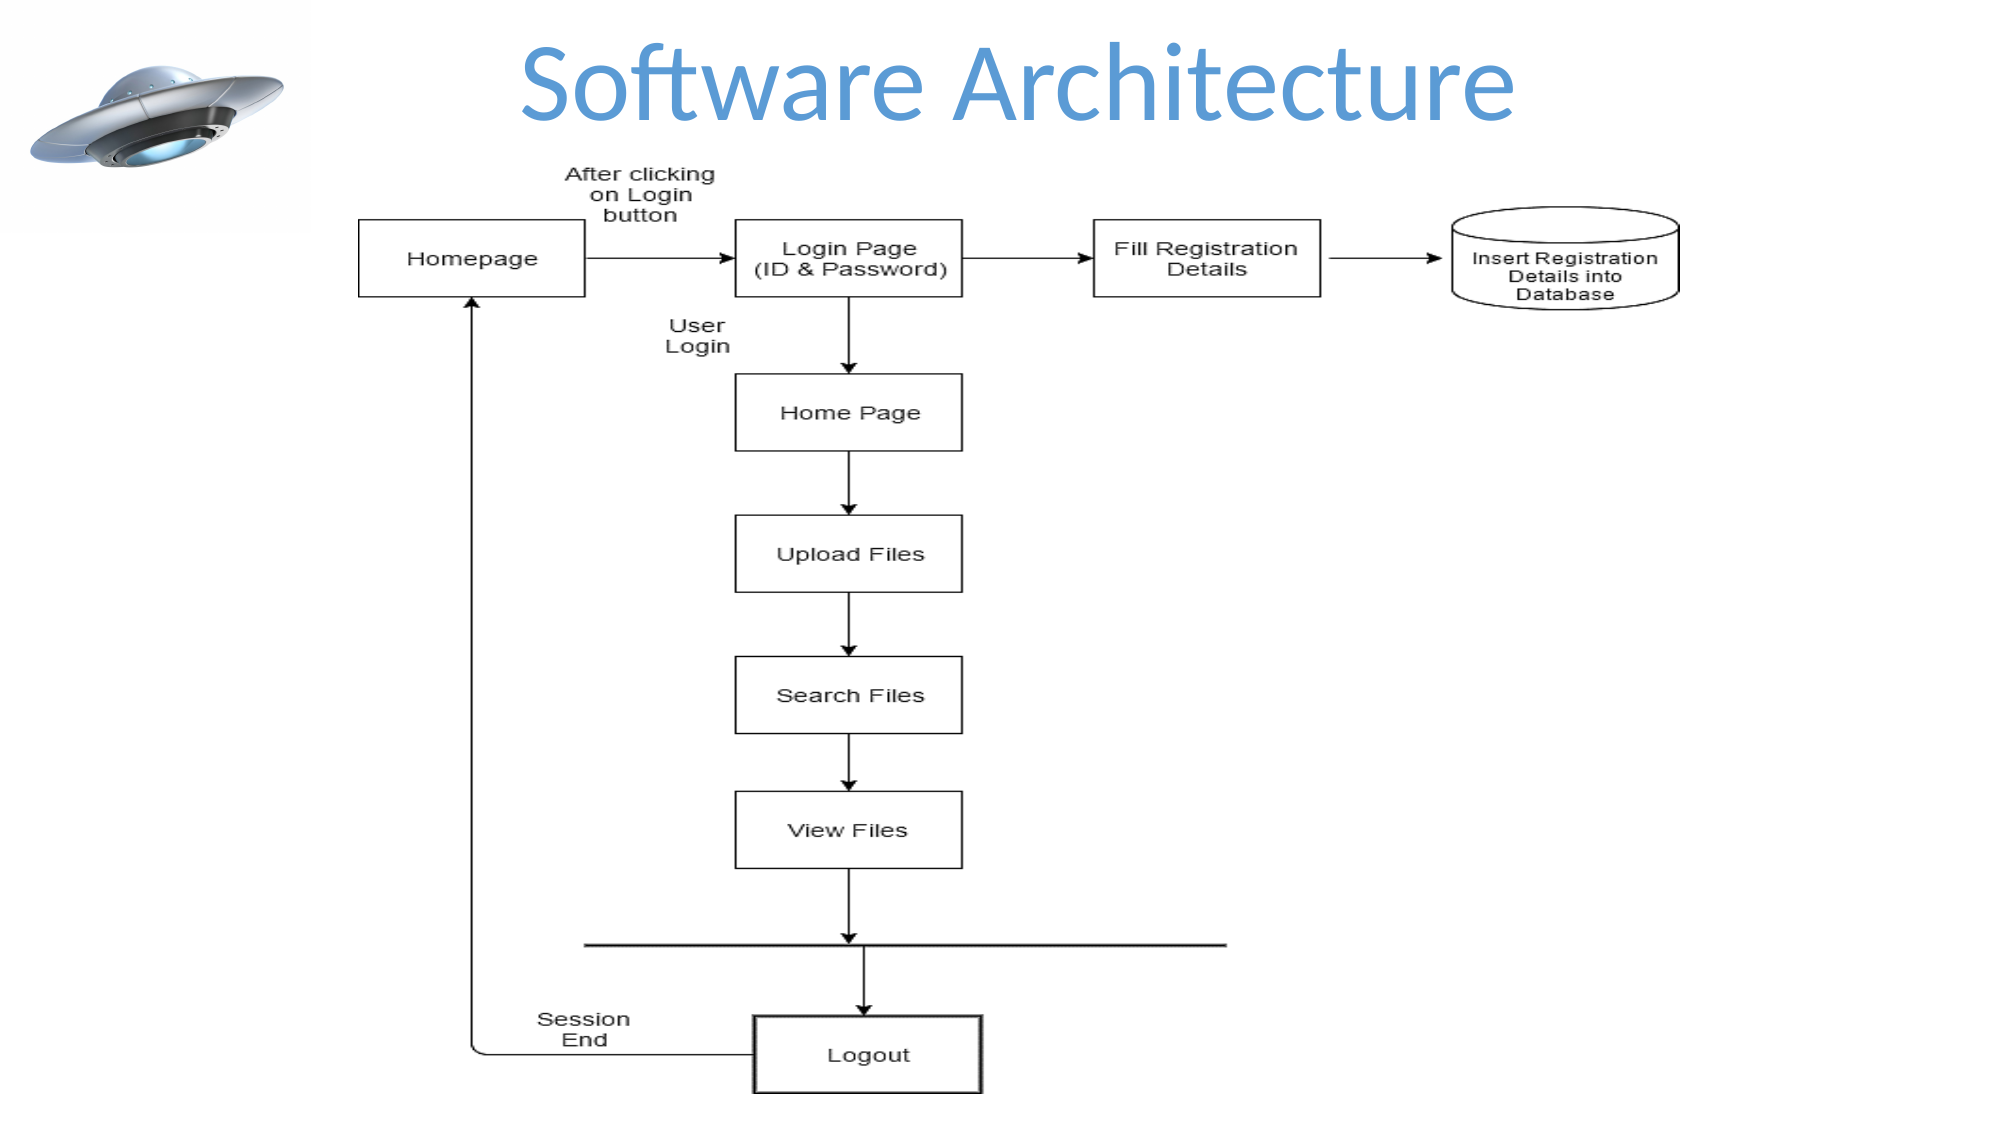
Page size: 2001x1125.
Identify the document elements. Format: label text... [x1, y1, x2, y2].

picture [358, 164, 1680, 1095]
picture [0, 0, 311, 233]
text_box Software Architecture [504, 0, 1534, 150]
